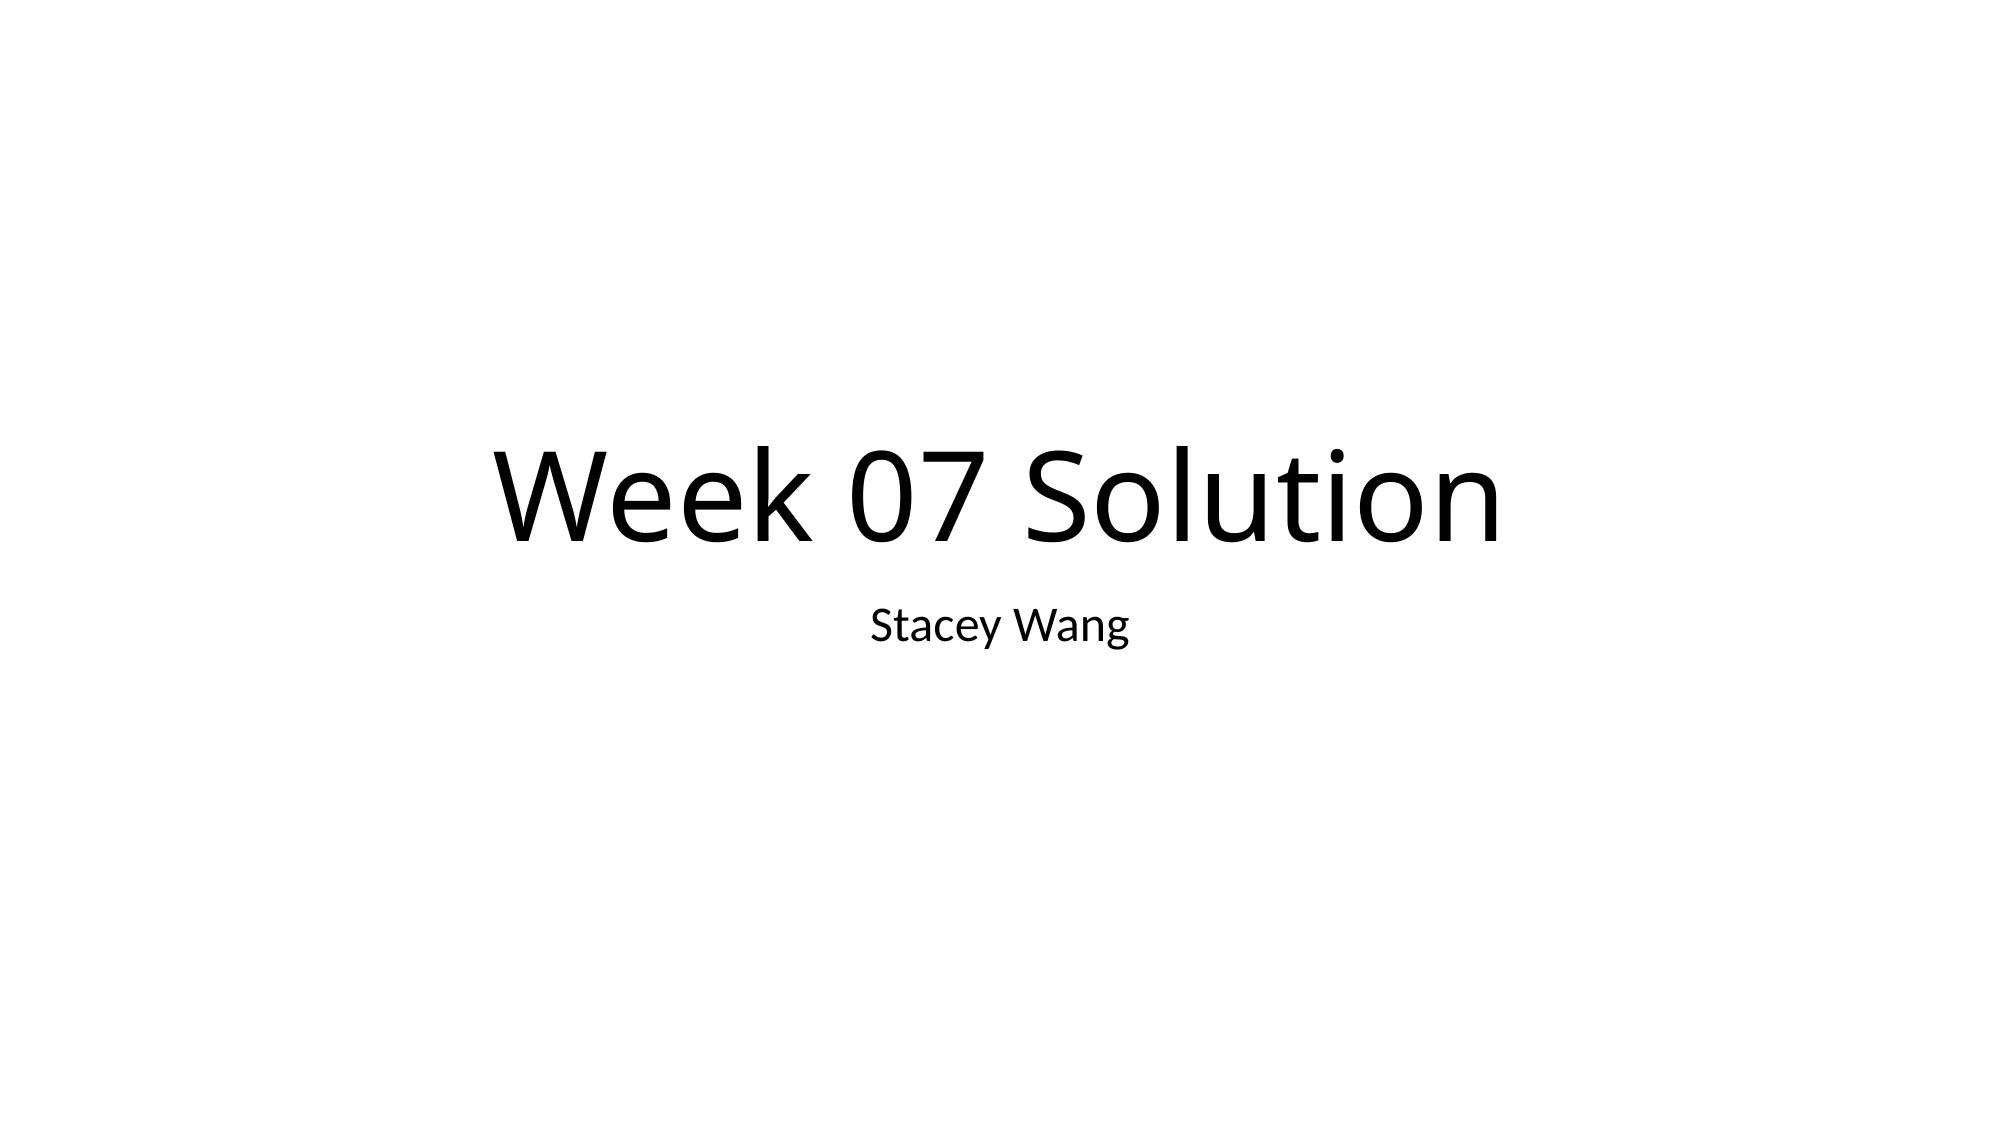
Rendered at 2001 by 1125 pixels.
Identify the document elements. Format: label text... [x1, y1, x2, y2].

title Week 07 Solution [249, 184, 1750, 576]
subtitle Stacey Wang [249, 590, 1750, 863]
